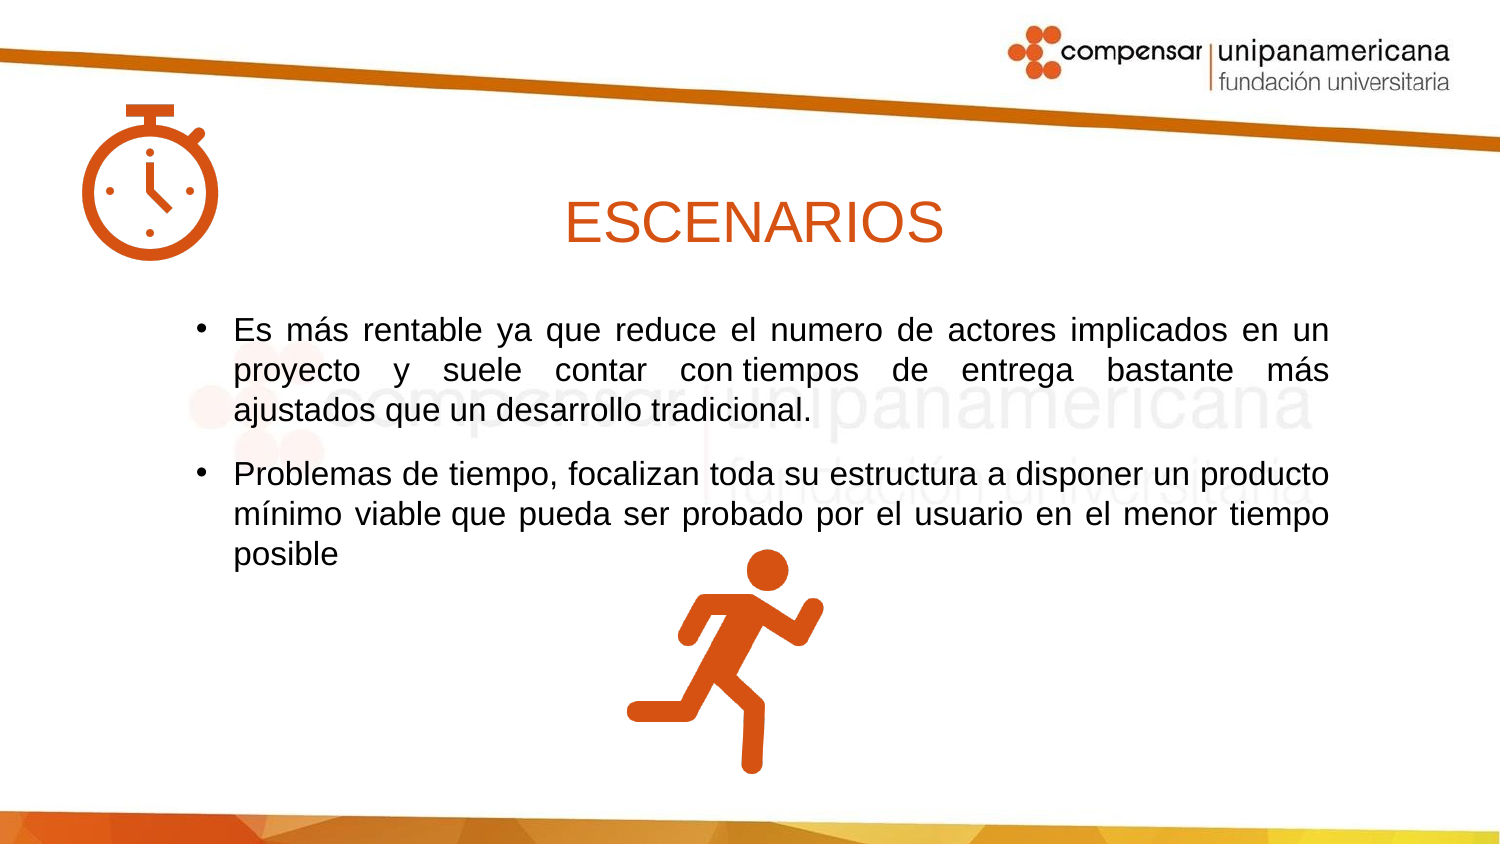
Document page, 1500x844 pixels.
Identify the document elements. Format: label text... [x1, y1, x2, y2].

text_box Es más rentable ya que reduce el numero de actores implicados en un proyecto y suele contar con tiempos de entrega bastante más ajustados que un desarrollo tradicional. Problemas de tiempo, focalizan toda su estructura a disponer un producto mínimo viable que pueda ser probado por el usuario en el menor tiempo posible [193, 284, 1332, 700]
title ESCENARIOS [562, 182, 963, 284]
picture [0, 14, 1500, 844]
